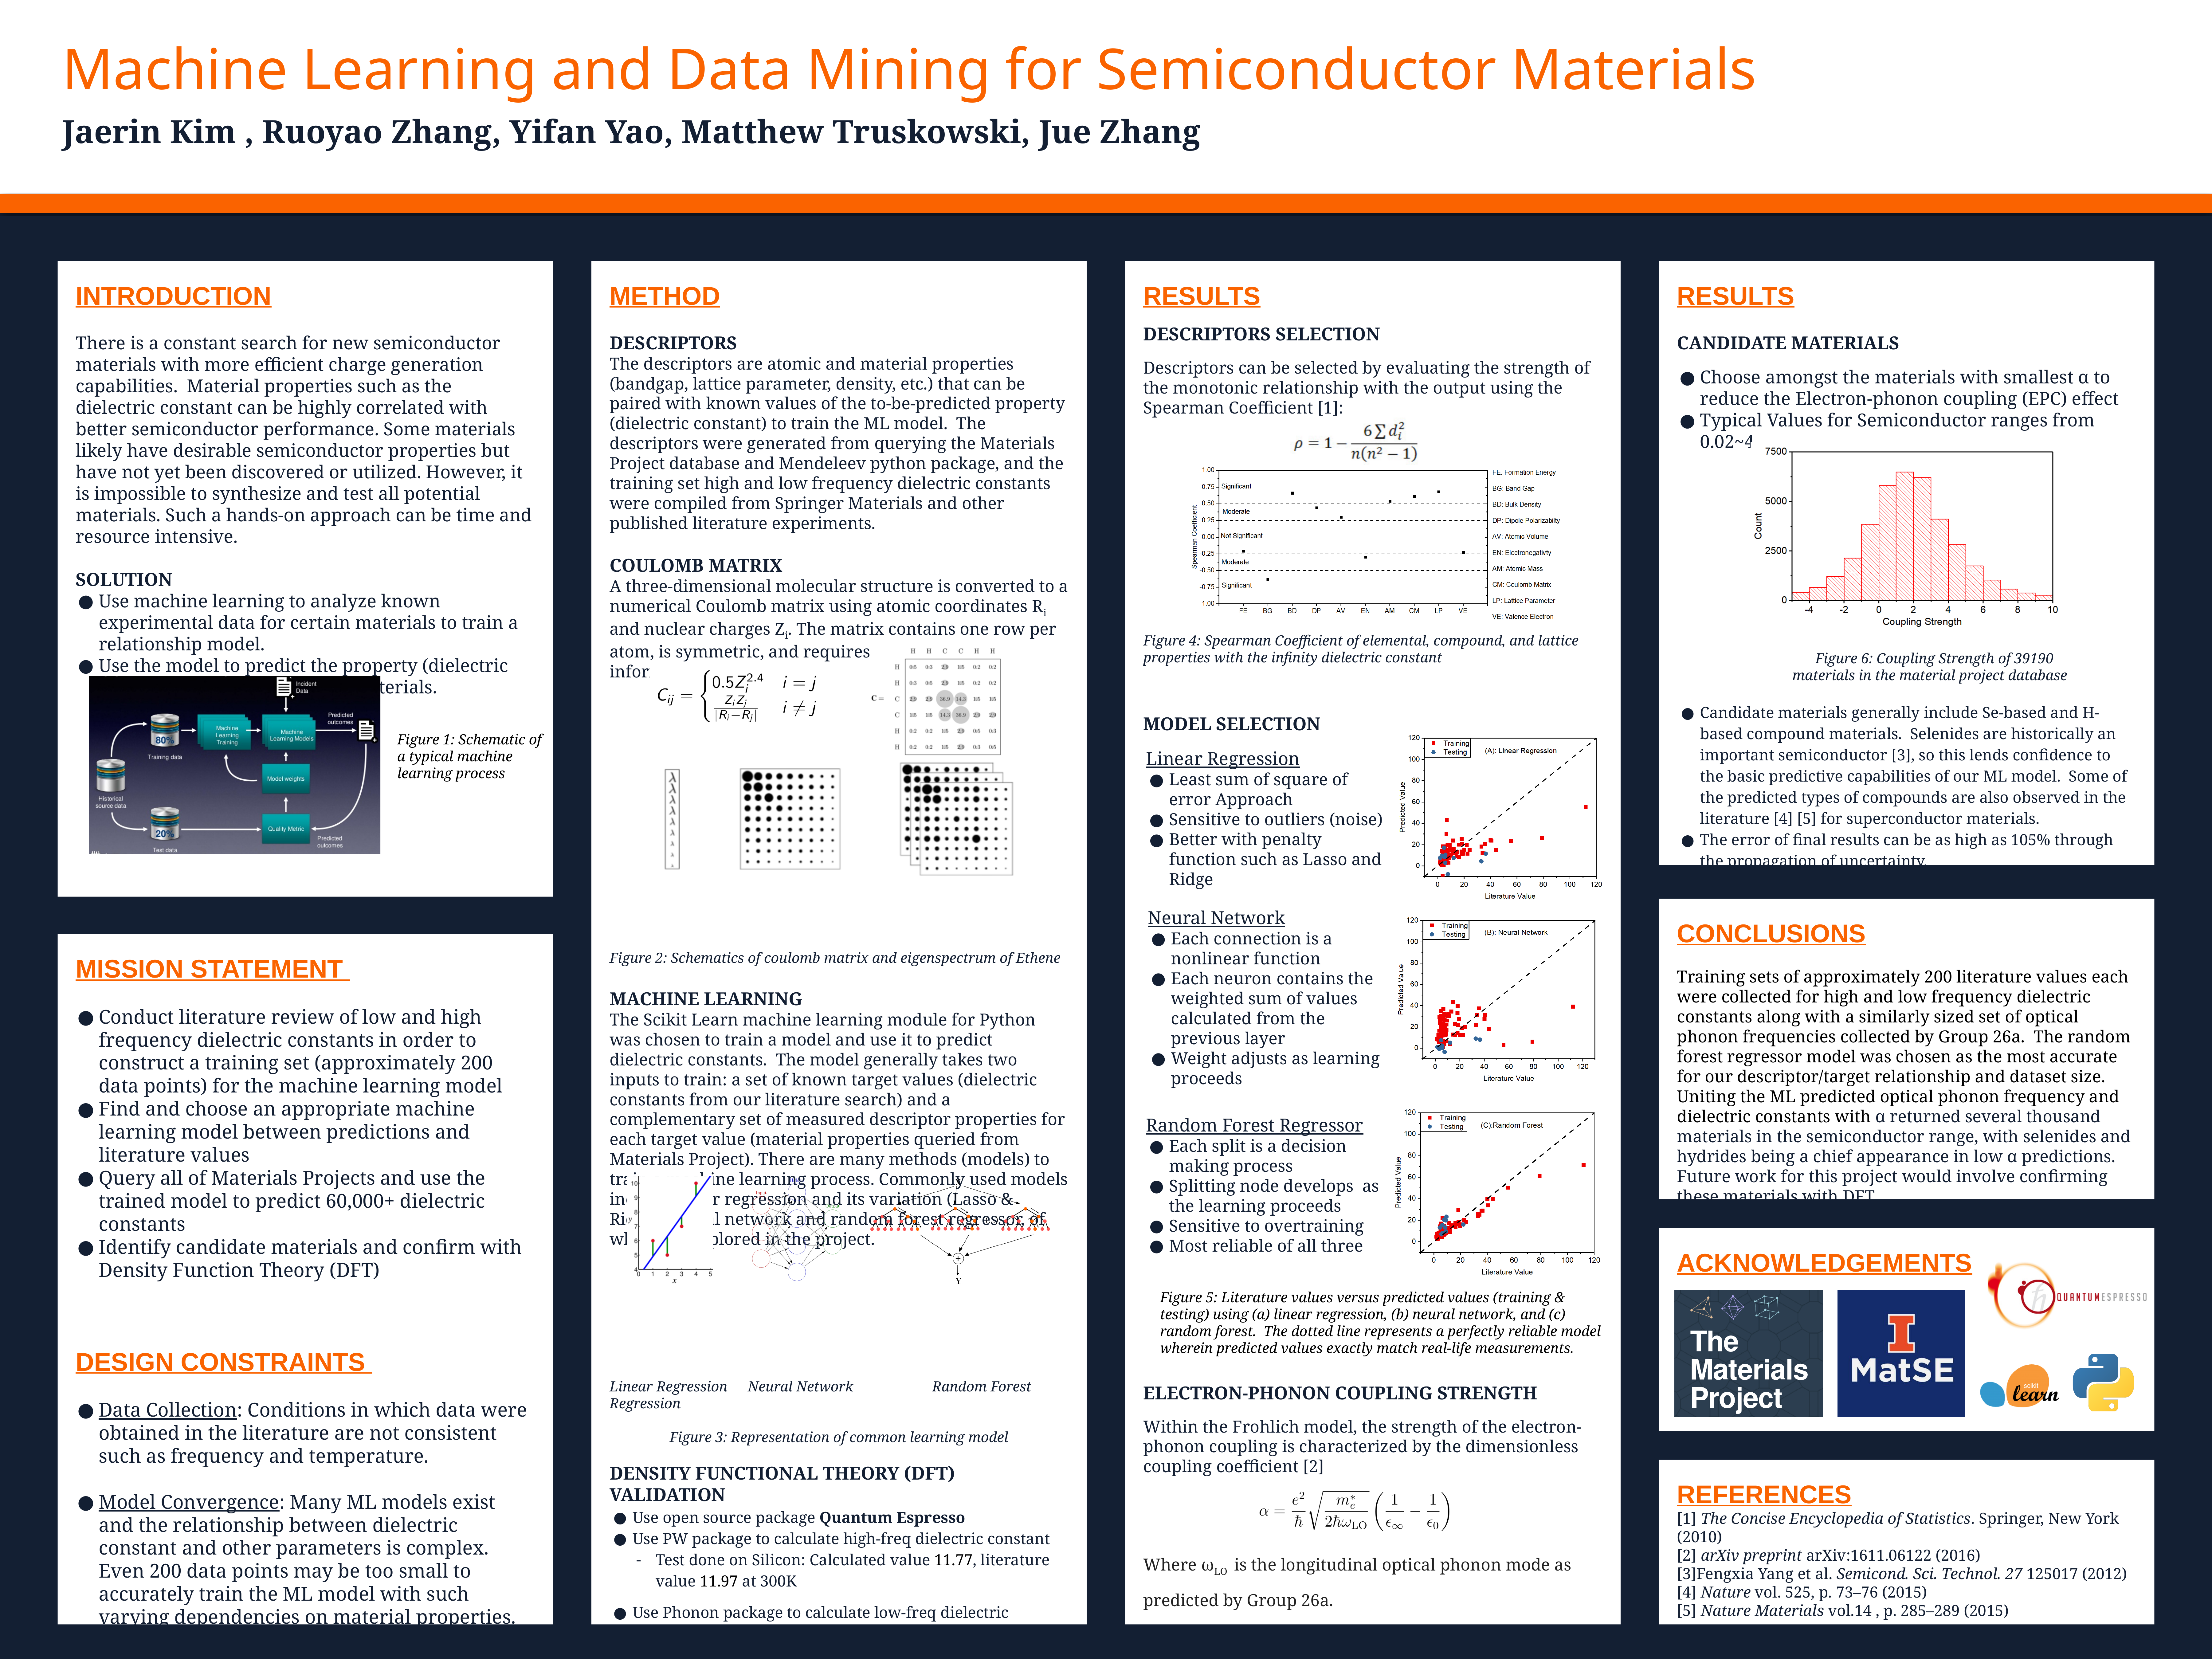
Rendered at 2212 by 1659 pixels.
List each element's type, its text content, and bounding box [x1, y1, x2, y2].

text_box Neural Network Each connection is a nonlinear function Each neuron contains the weighted sum of values calculated from the previous layer Weight adjusts as learning proceeds [1143, 902, 1395, 1096]
picture [1182, 415, 1564, 624]
picture [870, 1179, 1050, 1284]
text_box REFERENCES [1] The Concise Encyclopedia of Statistics. Springer, New York (2010) [2] arXiv preprint arXiv:1611.06122 (2016) [3]Fengxia Yang et al. Semicond. Sci. Technol. 27 125017 (2012) [4] Nature vol. 525, p. 73–76 (2015) [5] Nature Materials vol.14 , p. 285–289 (2015) [1659, 1460, 2155, 1625]
text_box RESULTS DESCRIPTORS SELECTION Descriptors can be selected by evaluating the strength of the monotonic relationship with the output using the Spearman Coefficient [1]: Figure 4: Spearman Coefficient of elemental, compound, and lattice properties with the infinity dielectric constant MODEL SELECTION ELECTRON-PHONON COUPLING STRENGTH Within the Frohlich model, the strength of the electron-phonon coupling is characterized by the dimensionless coupling coefficient [2] Where ωLO is the longitudinal optical phonon mode as predicted by Group 26a. [1125, 261, 1621, 1625]
picture [1674, 1290, 1823, 1418]
picture [752, 1178, 842, 1285]
picture [1391, 734, 1604, 902]
text_box CONCLUSIONS Training sets of approximately 200 literature values each were collected for high and low frequency dielectric constants along with a similarly sized set of optical phonon frequencies collected by Group 26a. The random forest regressor model was chosen as the most accurate for our descriptor/target relationship and dataset size. Uniting the ML predicted optical phonon frequency and dielectric constants with α returned several thousand materials in the semiconductor range, with selenides and hydrides being a chief appearance in low α predictions. Future work for this project would involve confirming these materials with DFT. [1659, 899, 2155, 1199]
picture [89, 676, 381, 854]
picture [650, 643, 1028, 876]
text_box MISSION STATEMENT Conduct literature review of low and high frequency dielectric constants in order to construct a training set (approximately 200 data points) for the machine learning model Find and choose an appropriate machine learning model between predictions and literature values Query all of Materials Projects and use the trained model to predict 60,000+ dielectric constants Identify candidate materials and confirm with Density Function Theory (DFT) DESIGN CONSTRAINTS Data Collection: Conditions in which data were obtained in the literature are not consistent such as frequency and temperature. Model Convergence: Many ML models exist and the relationship between dielectric constant and other parameters is complex. Even 200 data points may be too small to accurately train the ML model with such varying dependencies on material properties. [57, 934, 553, 1625]
text_box Machine Learning and Data Mining for Semiconductor Materials [57, 30, 2155, 104]
picture [1394, 1108, 1602, 1277]
text_box Figure 5: Literature values versus predicted values (training & testing) using (a) linear regression, (b) neural network, and (c) random forest. The dotted line represents a perfectly reliable model wherein predicted values exactly match real-life measurements. [1155, 1284, 1616, 1320]
text_box Jaerin Kim , Ruoyao Zhang, Yifan Yao, Matthew Truskowski, Jue Zhang [57, 109, 2155, 174]
picture [1254, 1476, 1454, 1542]
text_box Random Forest Regressor Each split is a decision making process Splitting node develops as the learning proceeds Sensitive to overtraining Most reliable of all three [1141, 1109, 1384, 1266]
picture [650, 664, 823, 730]
picture [627, 1176, 713, 1284]
picture [1987, 1261, 2148, 1330]
picture [1837, 1290, 1965, 1418]
text_box INTRODUCTION There is a constant search for new semiconductor materials with more efficient charge generation capabilities. Material properties such as the dielectric constant can be highly correlated with better semiconductor performance. Some materials likely have desirable semiconductor properties but have not yet been discovered or utilized. However, it is impossible to synthesize and test all potential materials. Such a hands-on approach can be time and resource intensive. SOLUTION Use machine learning to analyze known experimental data for certain materials to train a relationship model. Use the model to predict the property (dielectric constant) for other candidate materials. [57, 261, 553, 897]
picture [2073, 1354, 2134, 1411]
text_box Figure 1: Schematic of a typical machine learning process [392, 726, 547, 805]
picture [1395, 915, 1600, 1083]
text_box ACKNOWLEDGEMENTS [1659, 1228, 2155, 1431]
text_box Linear Regression Least sum of square of error Approach Sensitive to outliers (noise) Better with penalty function such as Lasso and Ridge [1141, 743, 1390, 893]
picture [1980, 1350, 2059, 1429]
picture [1751, 442, 2063, 631]
text_box RESULTS CANDIDATE MATERIALS Choose amongst the materials with smallest α to reduce the Electron-phonon coupling (EPC) effect Typical Values for Semiconductor ranges from 0.02~4 Figure 6: Coupling Strength of 39190 materials in the material project database Candidate materials generally include Se-based and H-based compound materials. Selenides are historically an important semiconductor [3], so this lends confidence to the basic predictive capabilities of our ML model. Some of the predicted types of compounds are also observed in the literature [4] [5] for superconductor materials. The error of final results can be as high as 105% through the propagation of uncertainty. [1659, 261, 2155, 865]
text_box METHOD DESCRIPTORS The descriptors are atomic and material properties (bandgap, lattice parameter, density, etc.) that can be paired with known values of the to-be-predicted property (dielectric constant) to train the ML model. The descriptors were generated from querying the Materials Project database and Mendeleev python package, and the training set high and low frequency dielectric constants were compiled from Springer Materials and other published literature experiments. COULOMB MATRIX A three-dimensional molecular structure is converted to a numerical Coulomb matrix using atomic coordinates Ri and nuclear charges Zi. The matrix contains one row per atom, is symmetric, and requires no explicit bond information Figure 2: Schematics of coulomb matrix and eigenspectrum of Ethene MACHINE LEARNING The Scikit Learn machine learning module for Python was chosen to train a model and use it to predict dielectric constants. The model generally takes two inputs to train: a set of known target values (dielectric constants from our literature search) and a complementary set of measured descriptor properties for each target value (material properties queried from Materials Project). There are many methods (models) to train a machine learning process. Commonly used models include linear regression and its variation (Lasso & Ridge), neural network and random forest regressor, of which we explored in the project. Linear Regression Neural Network Random Forest Regression Figure 3: Representation of common learning model DENSITY FUNCTIONAL THEORY (DFT) VALIDATION Use open source package Quantum Espresso Use PW package to calculate high-freq dielectric constant Test done on Silicon: Calculated value 11.77, literature value 11.97 at 300K Use Phonon package to calculate low-freq dielectric constant Verify the predicted α with the calculated values from DFT Compare the Machine learning-predicted α with the DFT α to evaluate the performance of the machine learning model [591, 261, 1087, 1625]
